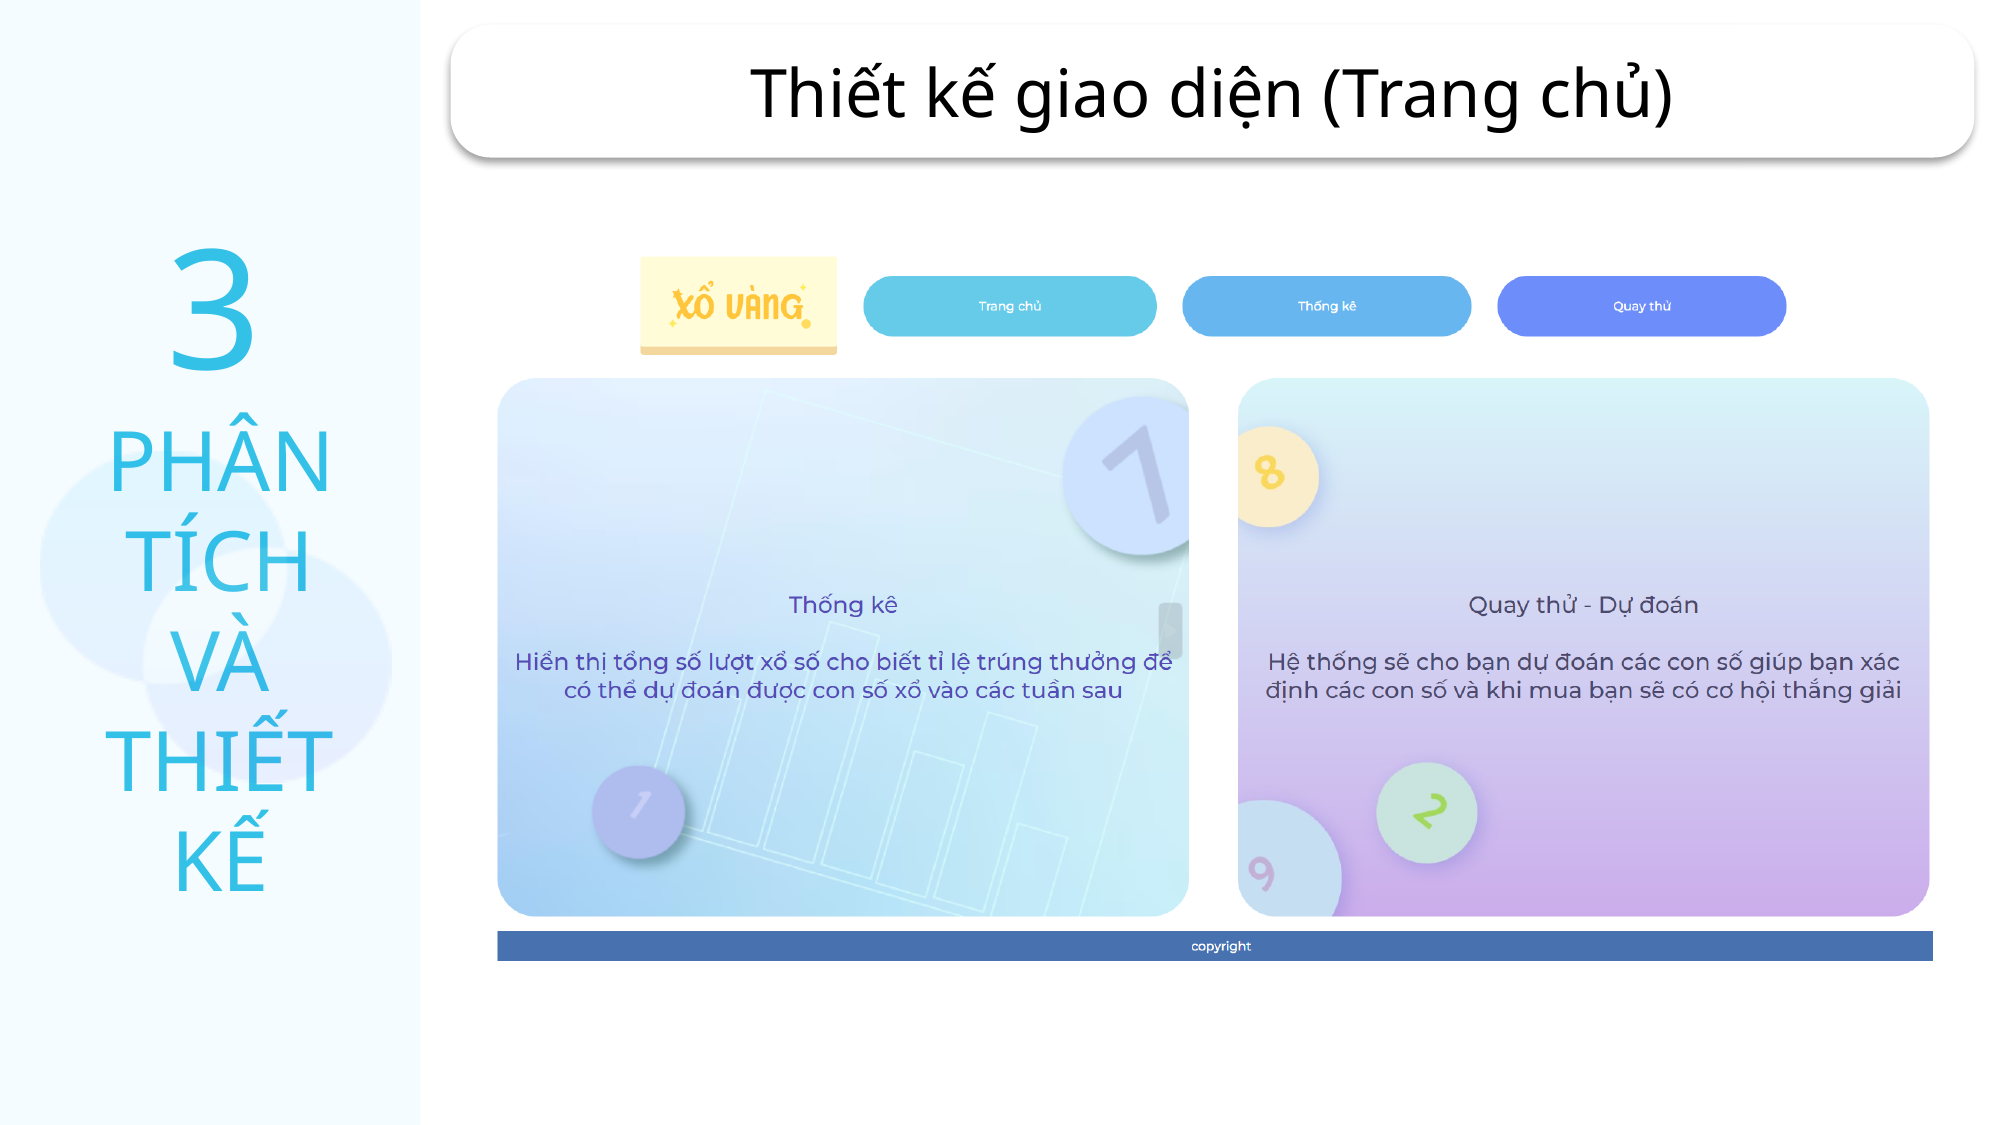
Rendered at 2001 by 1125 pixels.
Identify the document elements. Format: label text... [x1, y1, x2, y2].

picture [491, 227, 1934, 967]
text_box Thiết kế giao diện (Trang chủ) [449, 23, 1976, 159]
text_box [0, 0, 431, 1125]
